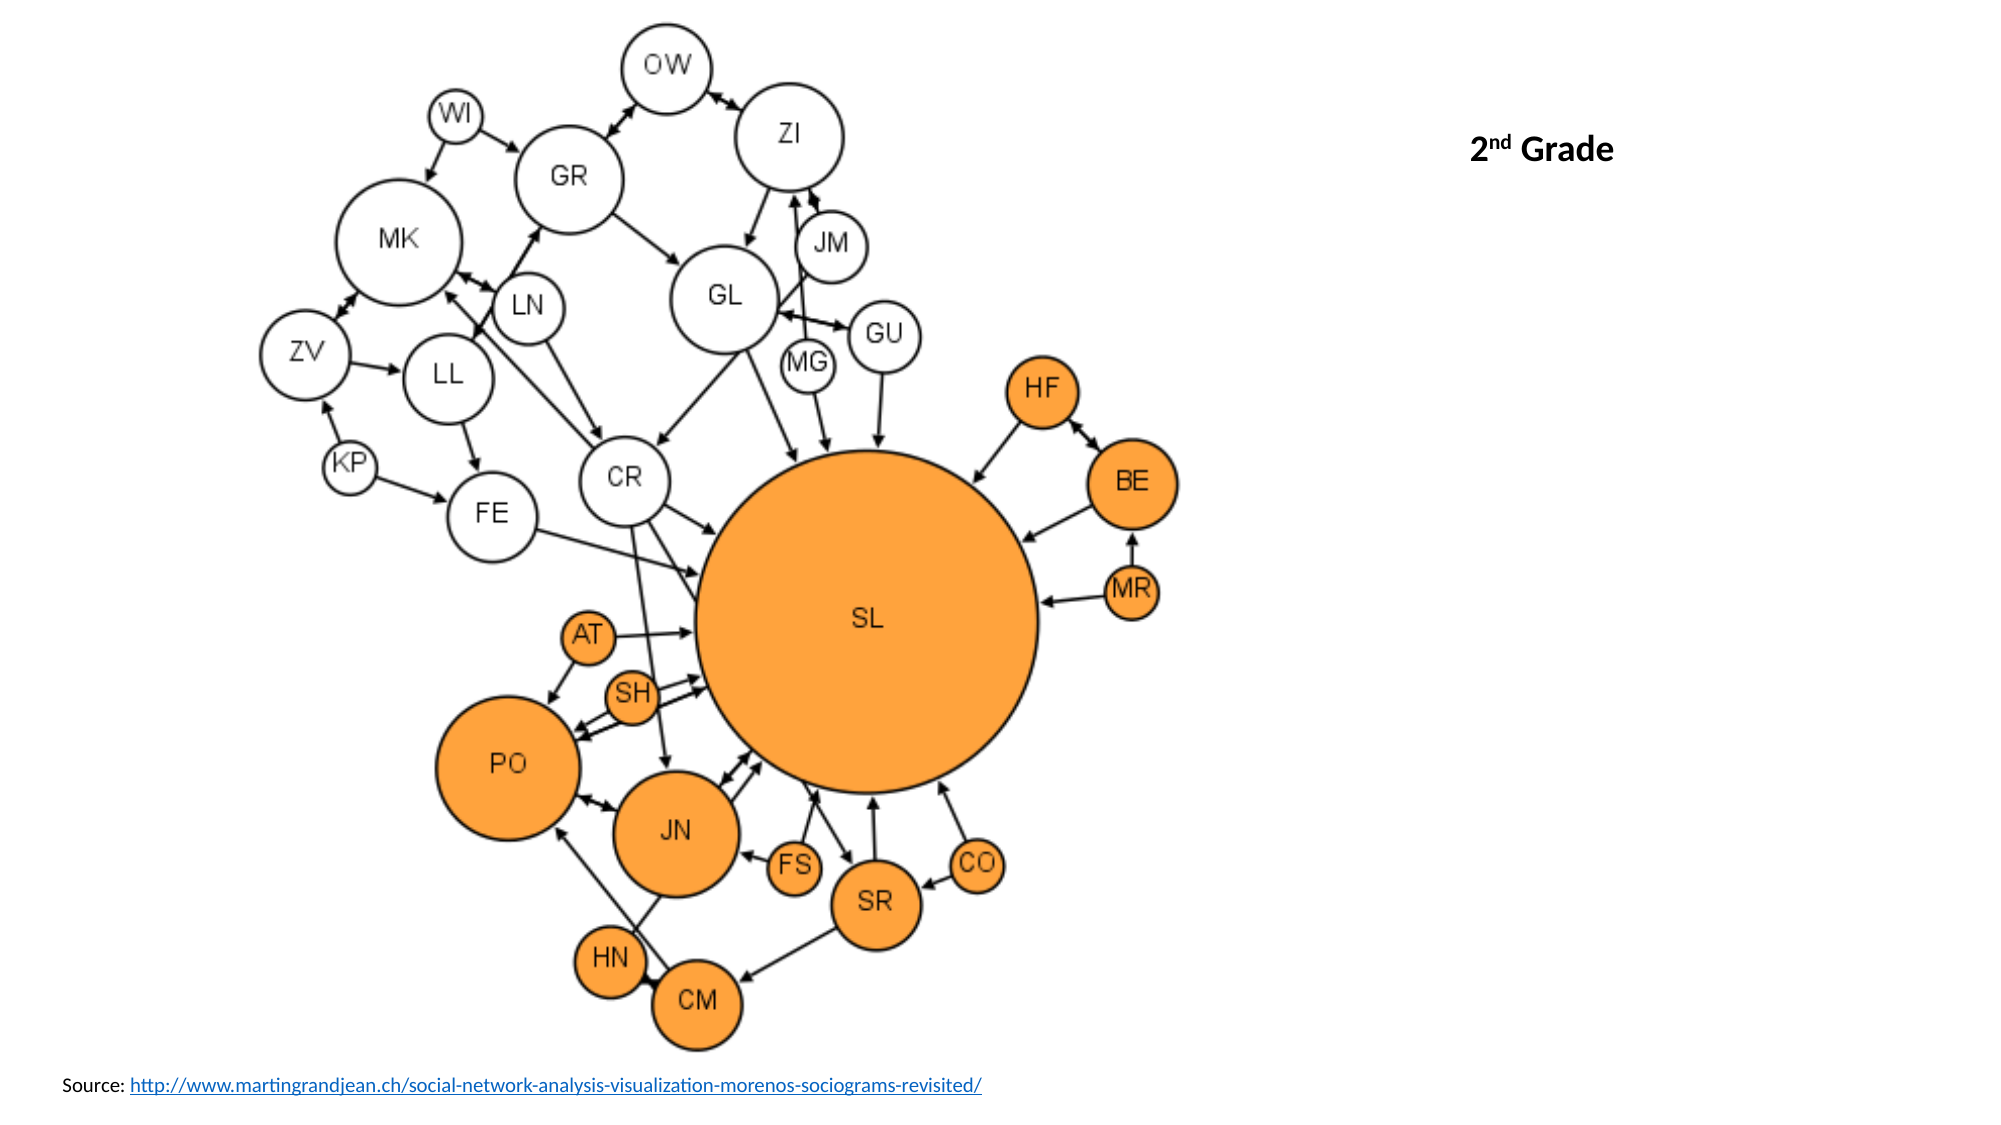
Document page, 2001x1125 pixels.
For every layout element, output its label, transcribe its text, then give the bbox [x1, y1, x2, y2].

text_box Source: http://www.martingrandjean.ch/social-network-analysis-visualization-morenos-sociograms-revisited/ [47, 1063, 1048, 1104]
picture [238, 4, 1203, 1070]
text_box 2nd Grade [1454, 116, 1684, 176]
